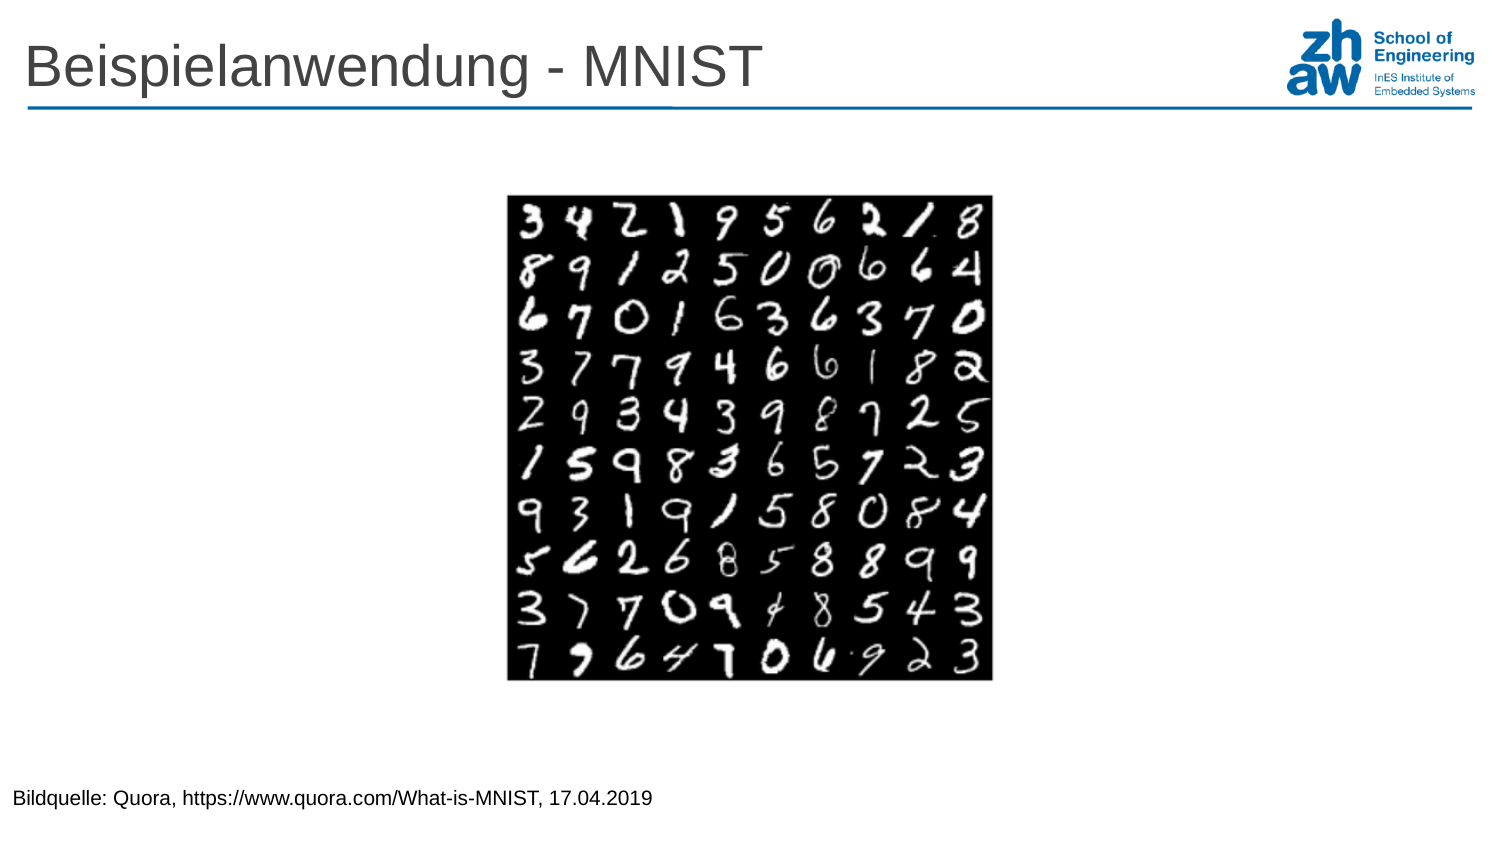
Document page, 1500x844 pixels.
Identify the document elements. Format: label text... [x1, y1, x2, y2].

text_box [38, 146, 1272, 707]
text_box Beispielanwendung - MNIST [10, 13, 1286, 108]
picture [406, 180, 1094, 697]
text_box Bildquelle: Quora, https://www.quora.com/What-is-MNIST, 17.04.2019 [0, 769, 1285, 844]
picture [1287, 15, 1475, 97]
